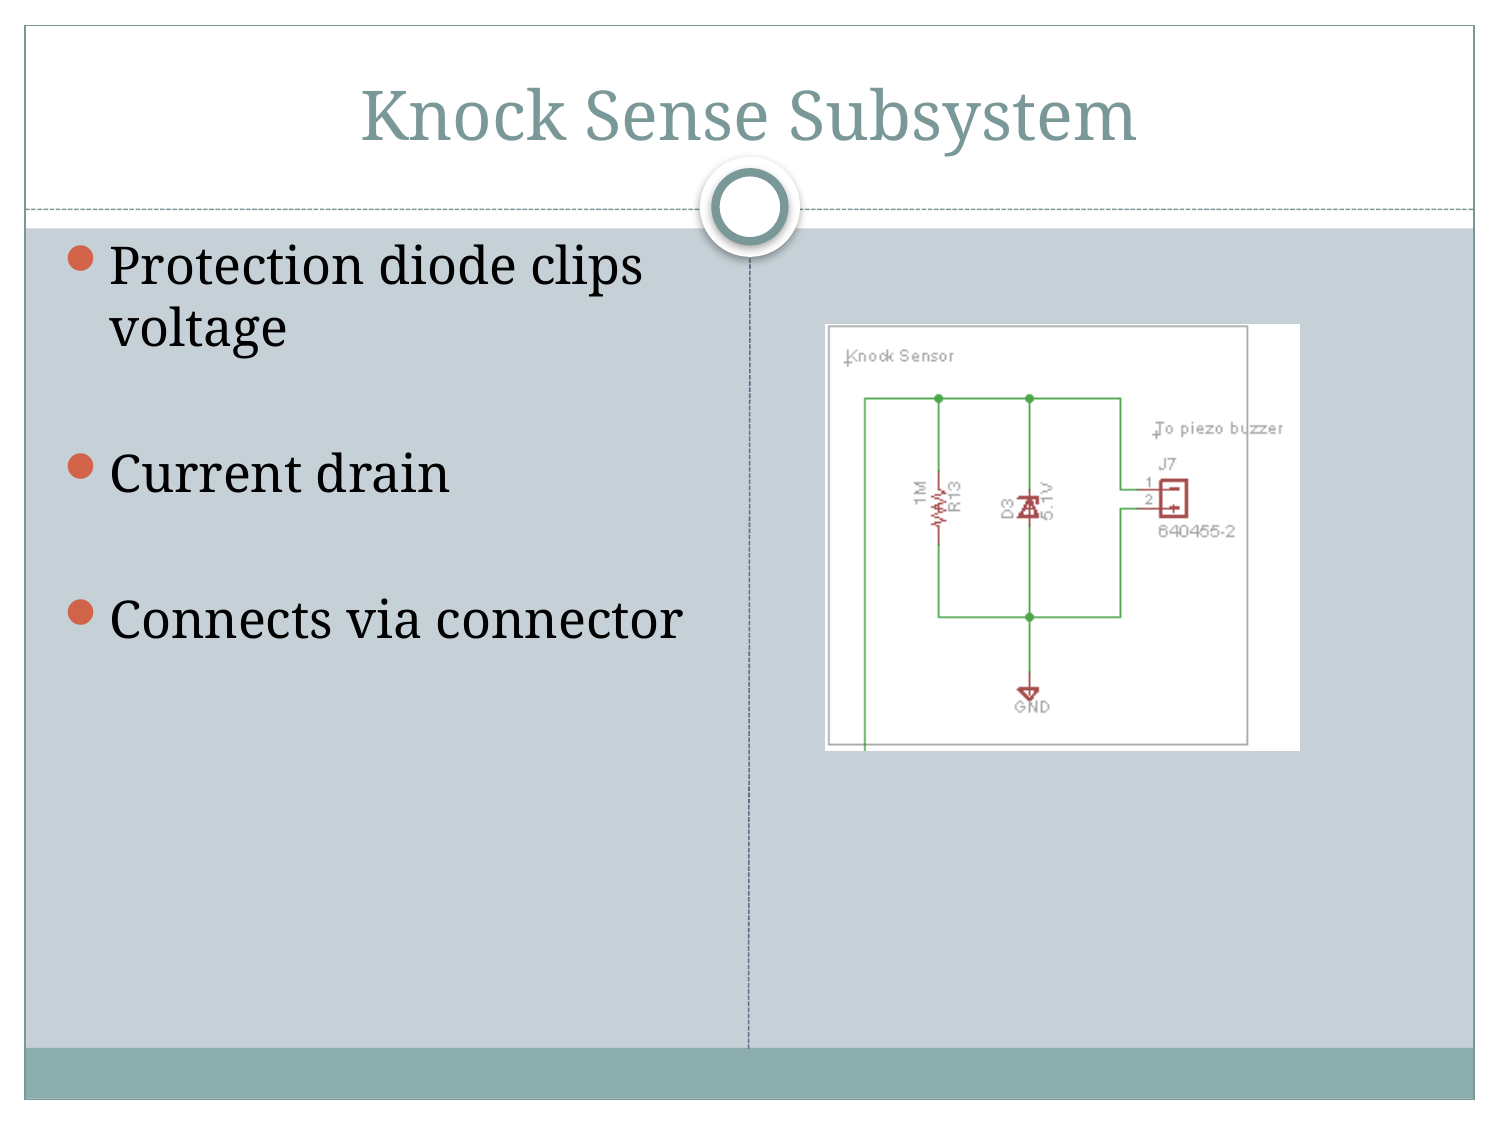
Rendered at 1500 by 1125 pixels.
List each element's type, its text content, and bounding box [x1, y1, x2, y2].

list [824, 324, 1301, 751]
list Protection diode clips voltage Current drain Connects via connector [49, 224, 712, 993]
title Knock Sense Subsystem [49, 37, 1450, 162]
